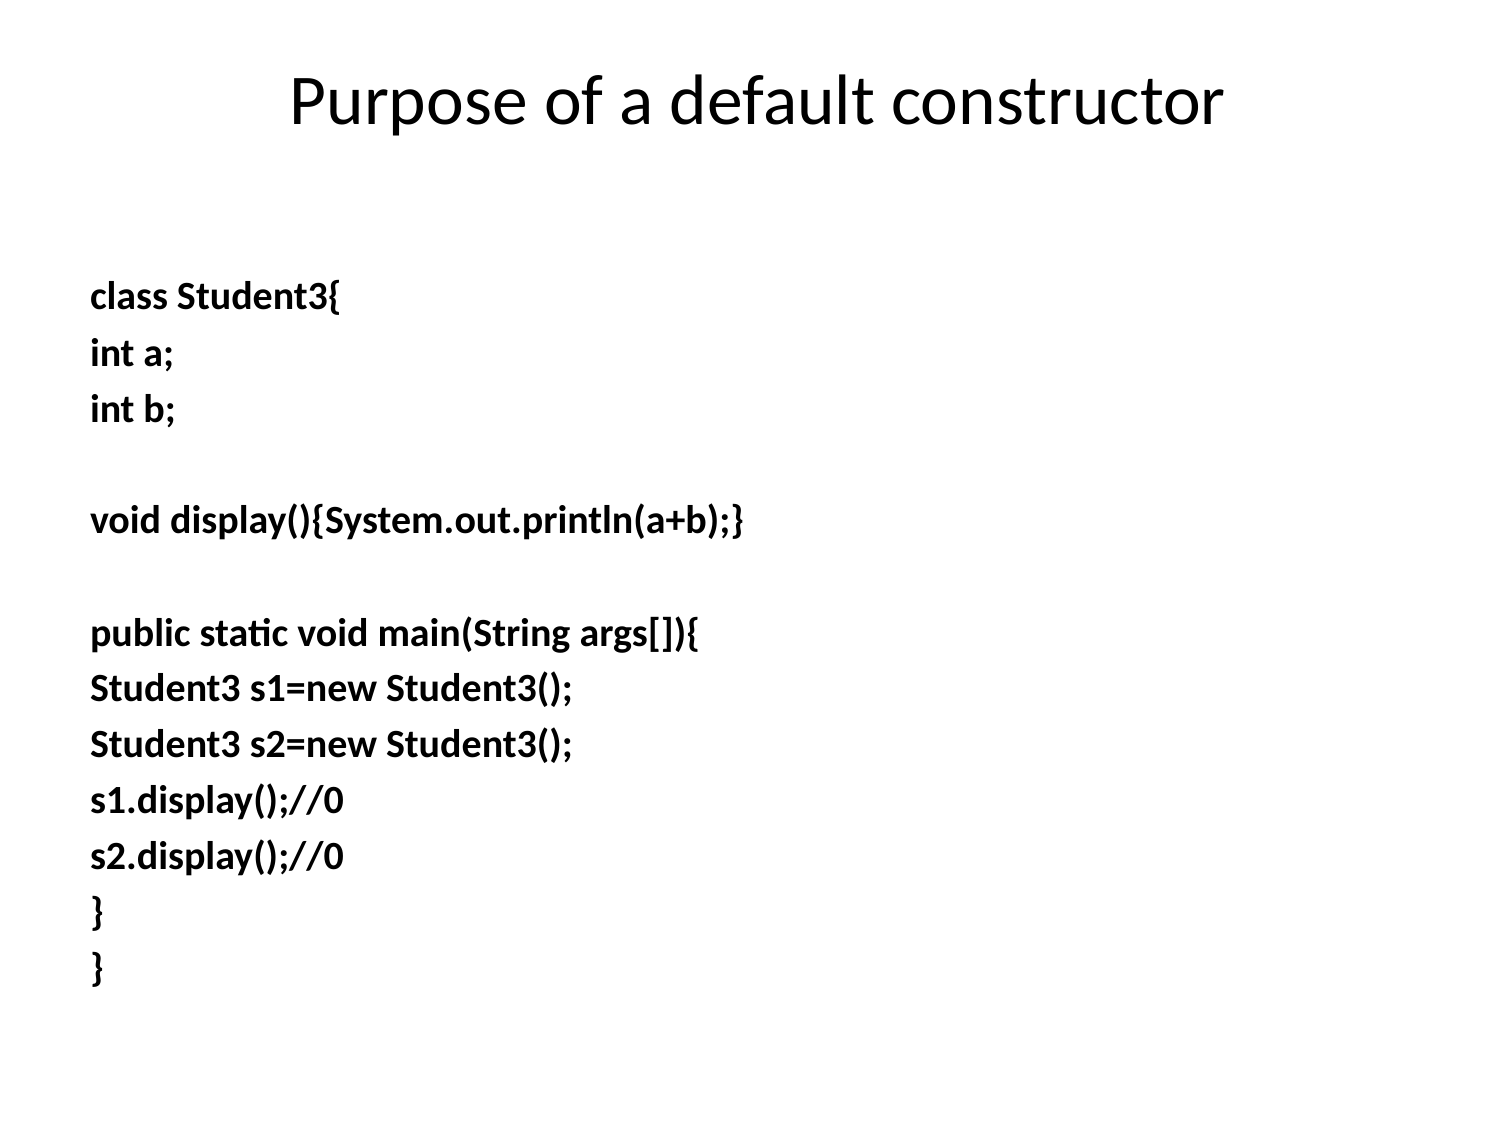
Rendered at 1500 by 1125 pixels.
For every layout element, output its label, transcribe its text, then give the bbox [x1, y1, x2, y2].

title Purpose of a default constructor [75, 45, 1425, 233]
list class Student3{ int a; int b; void display(){System.out.println(a+b);} public static void main(String args[]){ Student3 s1=new Student3(); Student3 s2=new Student3(); s1.display();//0 s2.display();//0 } } [75, 262, 1425, 1005]
